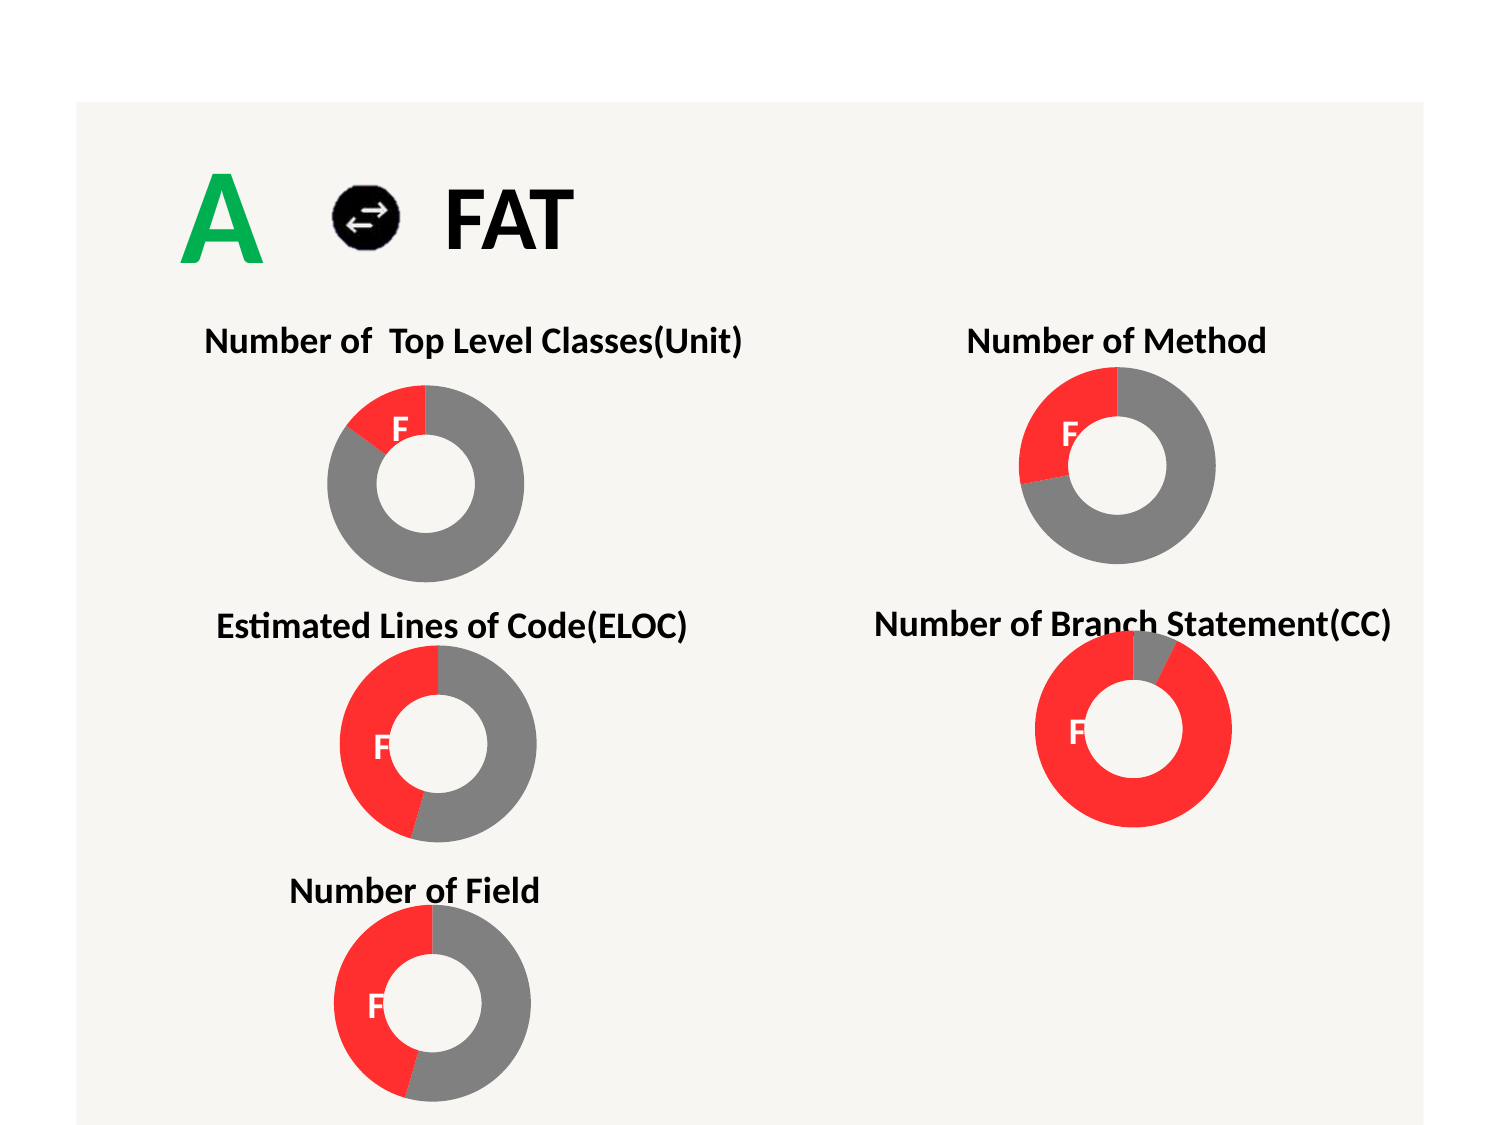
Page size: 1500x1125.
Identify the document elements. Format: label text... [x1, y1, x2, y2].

chart [1016, 626, 1251, 832]
text_box Number of Method [951, 308, 1283, 368]
chart [321, 641, 556, 847]
chart [315, 900, 550, 1107]
text_box [75, 100, 1425, 1125]
text_box FAT [429, 150, 591, 275]
text_box Number of Field [274, 858, 556, 919]
text_box A [165, 118, 279, 299]
picture [317, 178, 415, 259]
text_box Number of Top Level Classes(Unit) [189, 308, 759, 369]
chart [308, 380, 543, 587]
text_box Number of Branch Statement(CC) [859, 591, 1408, 652]
chart [1000, 362, 1235, 569]
text_box Estimated Lines of Code(ELOC) [201, 593, 704, 653]
